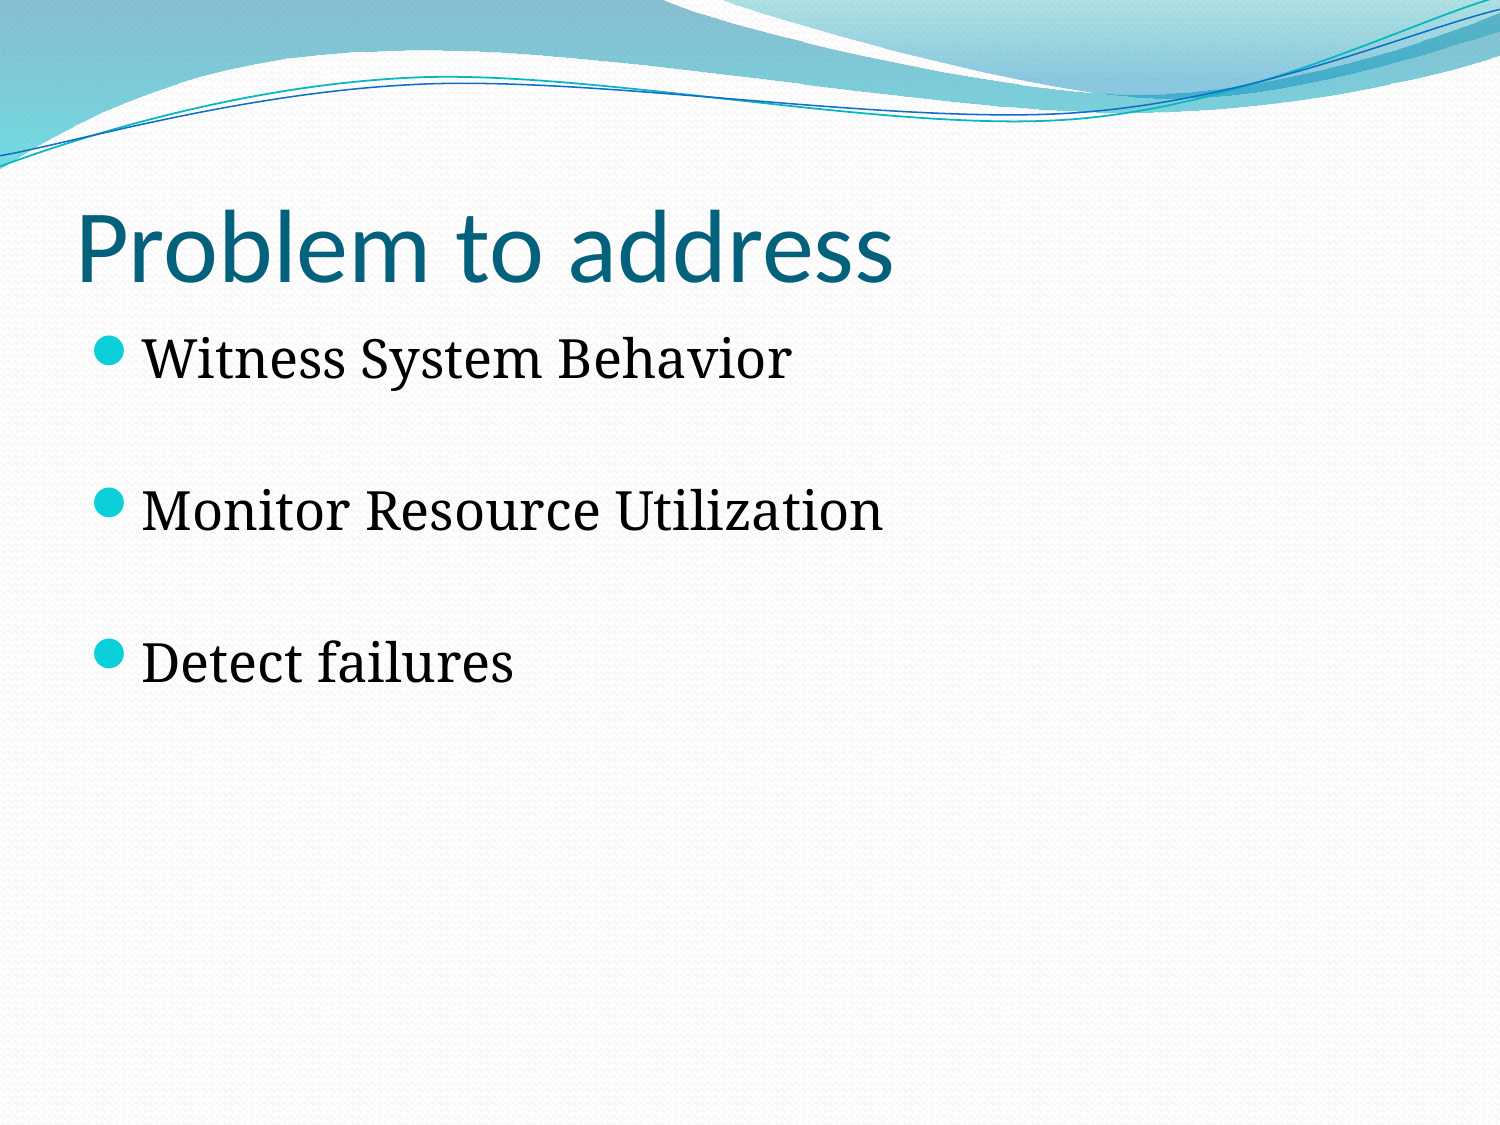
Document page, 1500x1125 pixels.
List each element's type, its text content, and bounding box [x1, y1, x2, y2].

list Witness System Behavior Monitor Resource Utilization Detect failures [75, 317, 1425, 1038]
title Problem to address [75, 115, 1425, 303]
